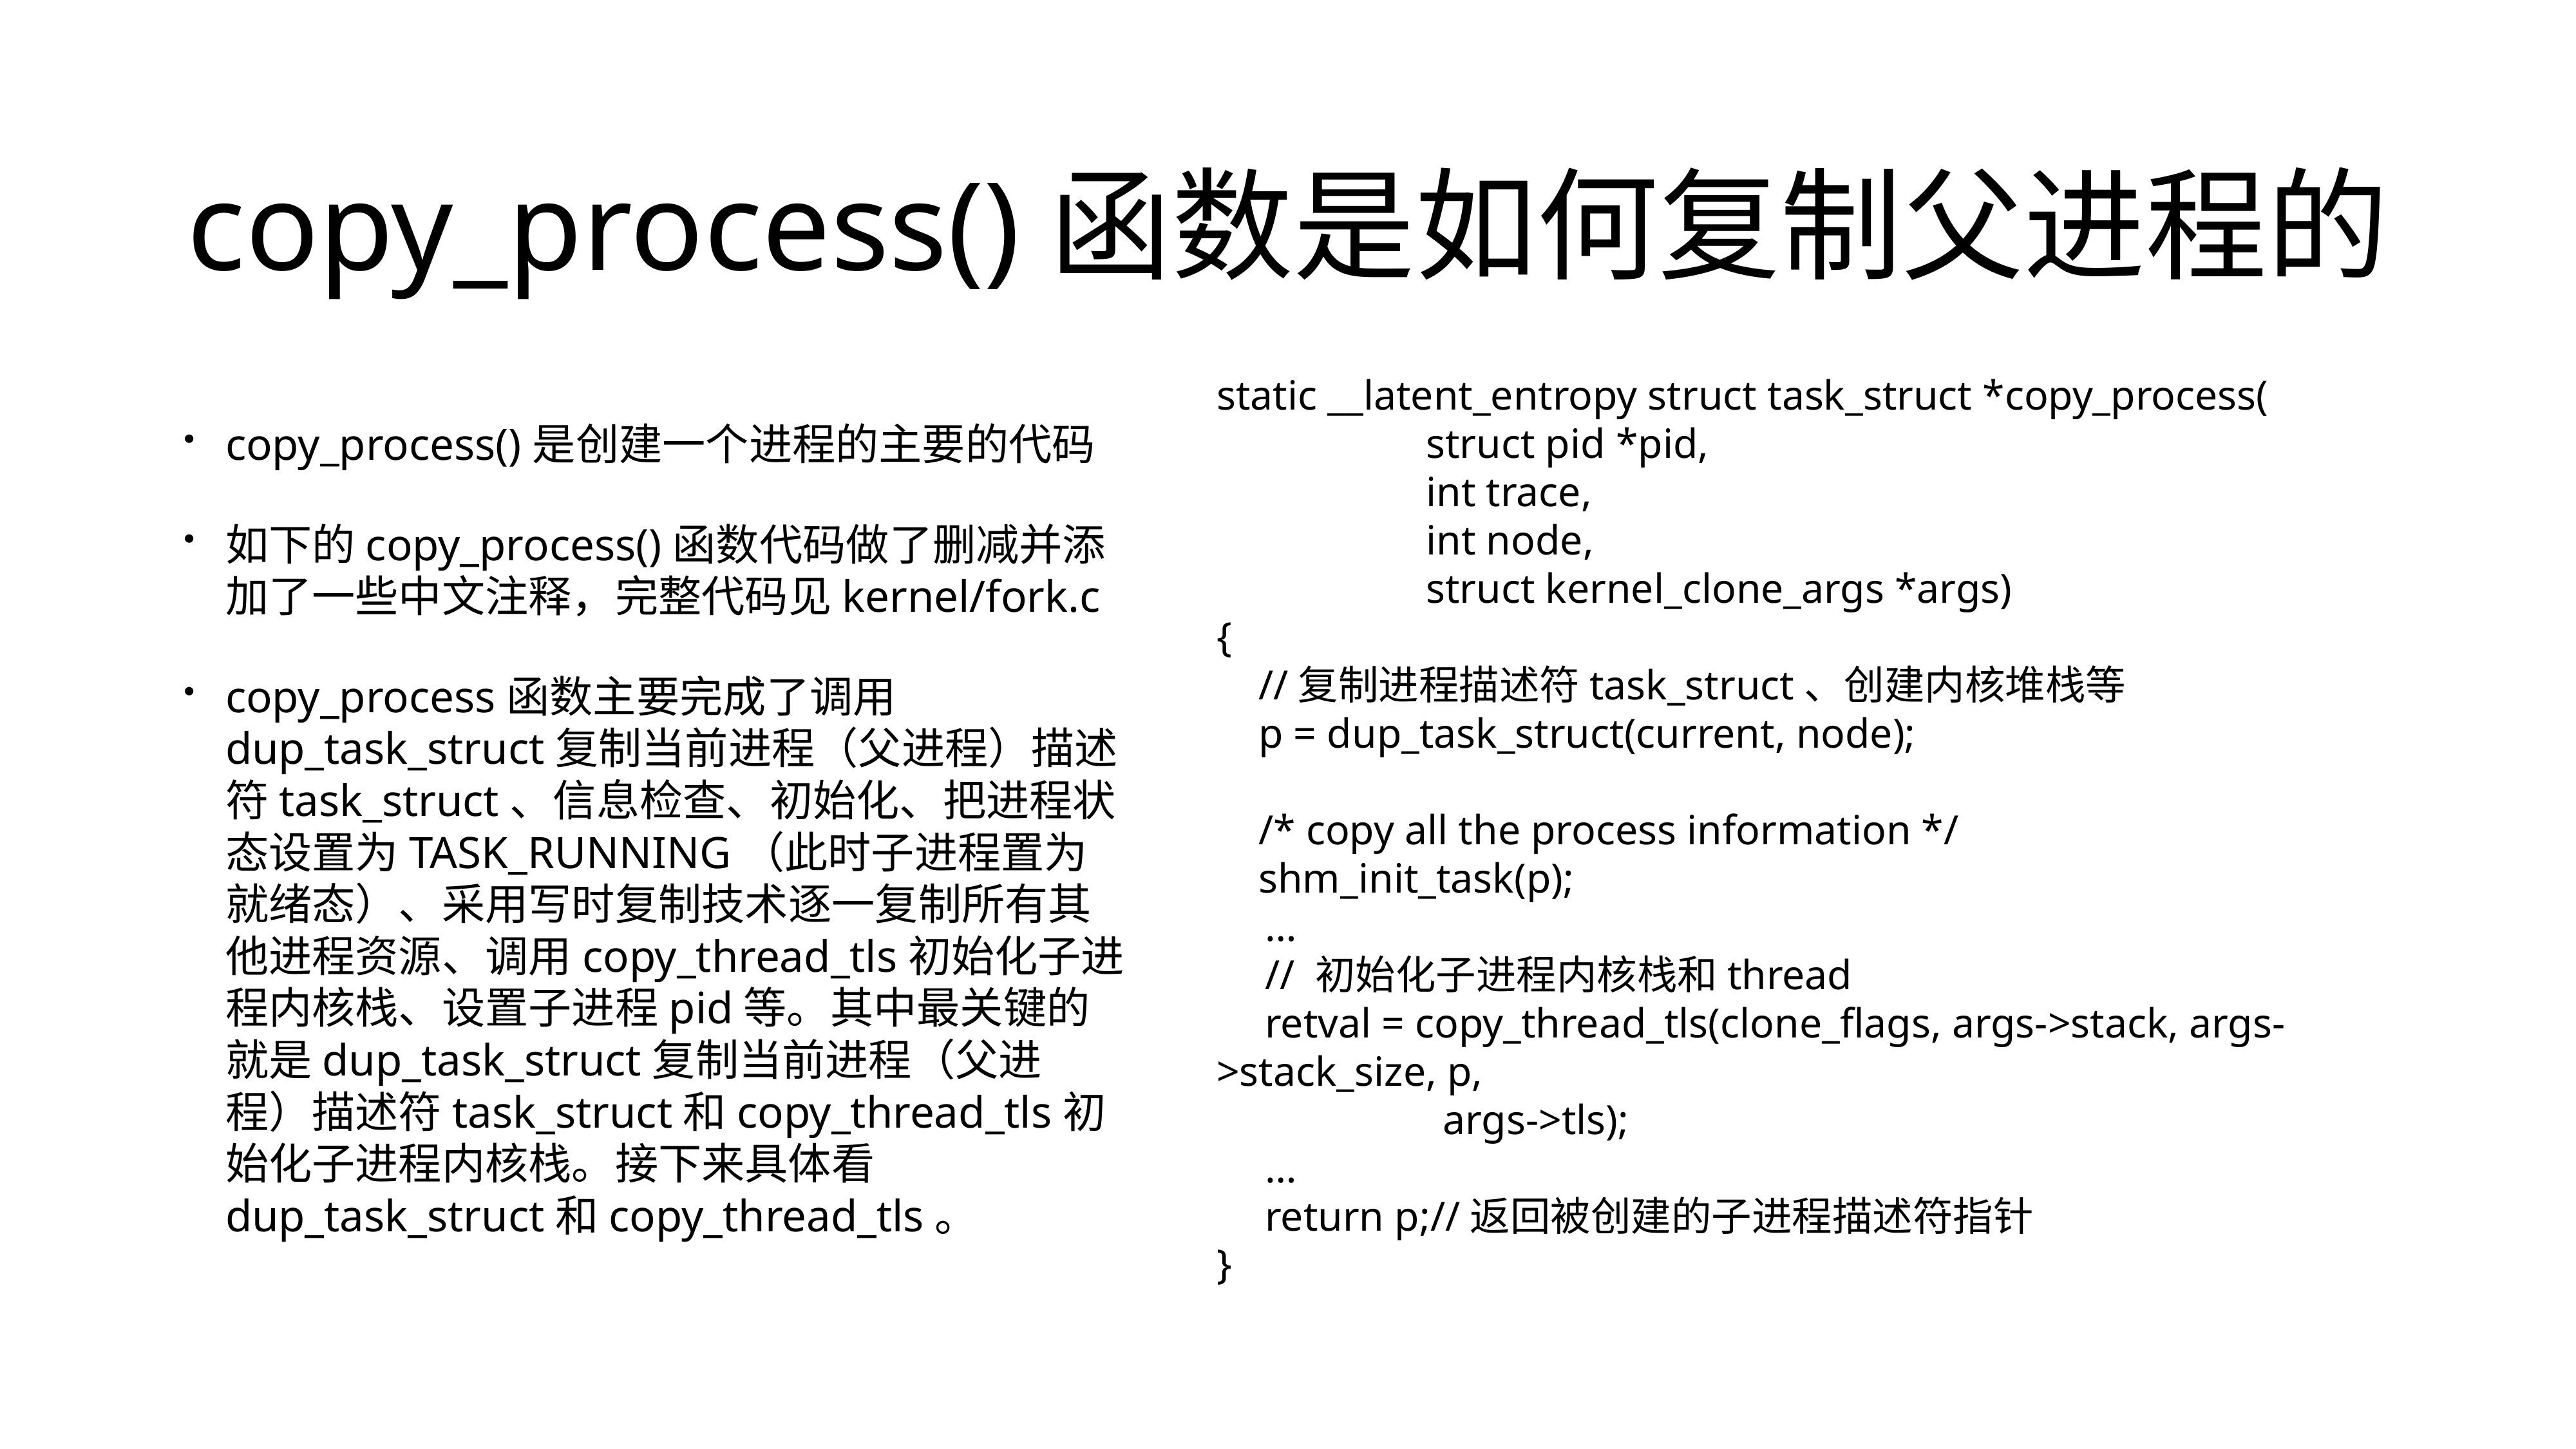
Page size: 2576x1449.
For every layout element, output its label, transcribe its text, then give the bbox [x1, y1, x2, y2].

text_box static __latent_entropy struct task_struct *copy_process( struct pid *pid, int trace, int node, struct kernel_clone_args *args) { //复制进程描述符task_struct、创建内核堆栈等 p = dup_task_struct(current, node); /* copy all the process information */ shm_init_task(p); … // 初始化子进程内核栈和thread retval = copy_thread_tls(clone_flags, args->stack, args->stack_size, p, args->tls); … return p;//返回被创建的子进程描述符指针 } [1211, 388, 2510, 1269]
title copy_process()函数是如何复制父进程的 [178, 100, 2398, 343]
list copy_process()是创建一个进程的主要的代码 如下的copy_process()函数代码做了删减并添加了一些中文注释，完整代码见kernel/fork.c copy_process函数主要完成了调用dup_task_struct复制当前进程（父进程）描述符task_struct、信息检查、初始化、把进程状态设置为TASK_RUNNING（此时子进程置为就绪态）、采用写时复制技术逐一复制所有其他进程资源、调用copy_thread_tls初始化子进程内核栈、设置子进程pid等。其中最关键的就是dup_task_struct复制当前进程（父进程）描述符task_struct和copy_thread_tls初始化子进程内核栈。接下来具体看dup_task_struct和copy_thread_tls。 [178, 341, 1133, 1316]
